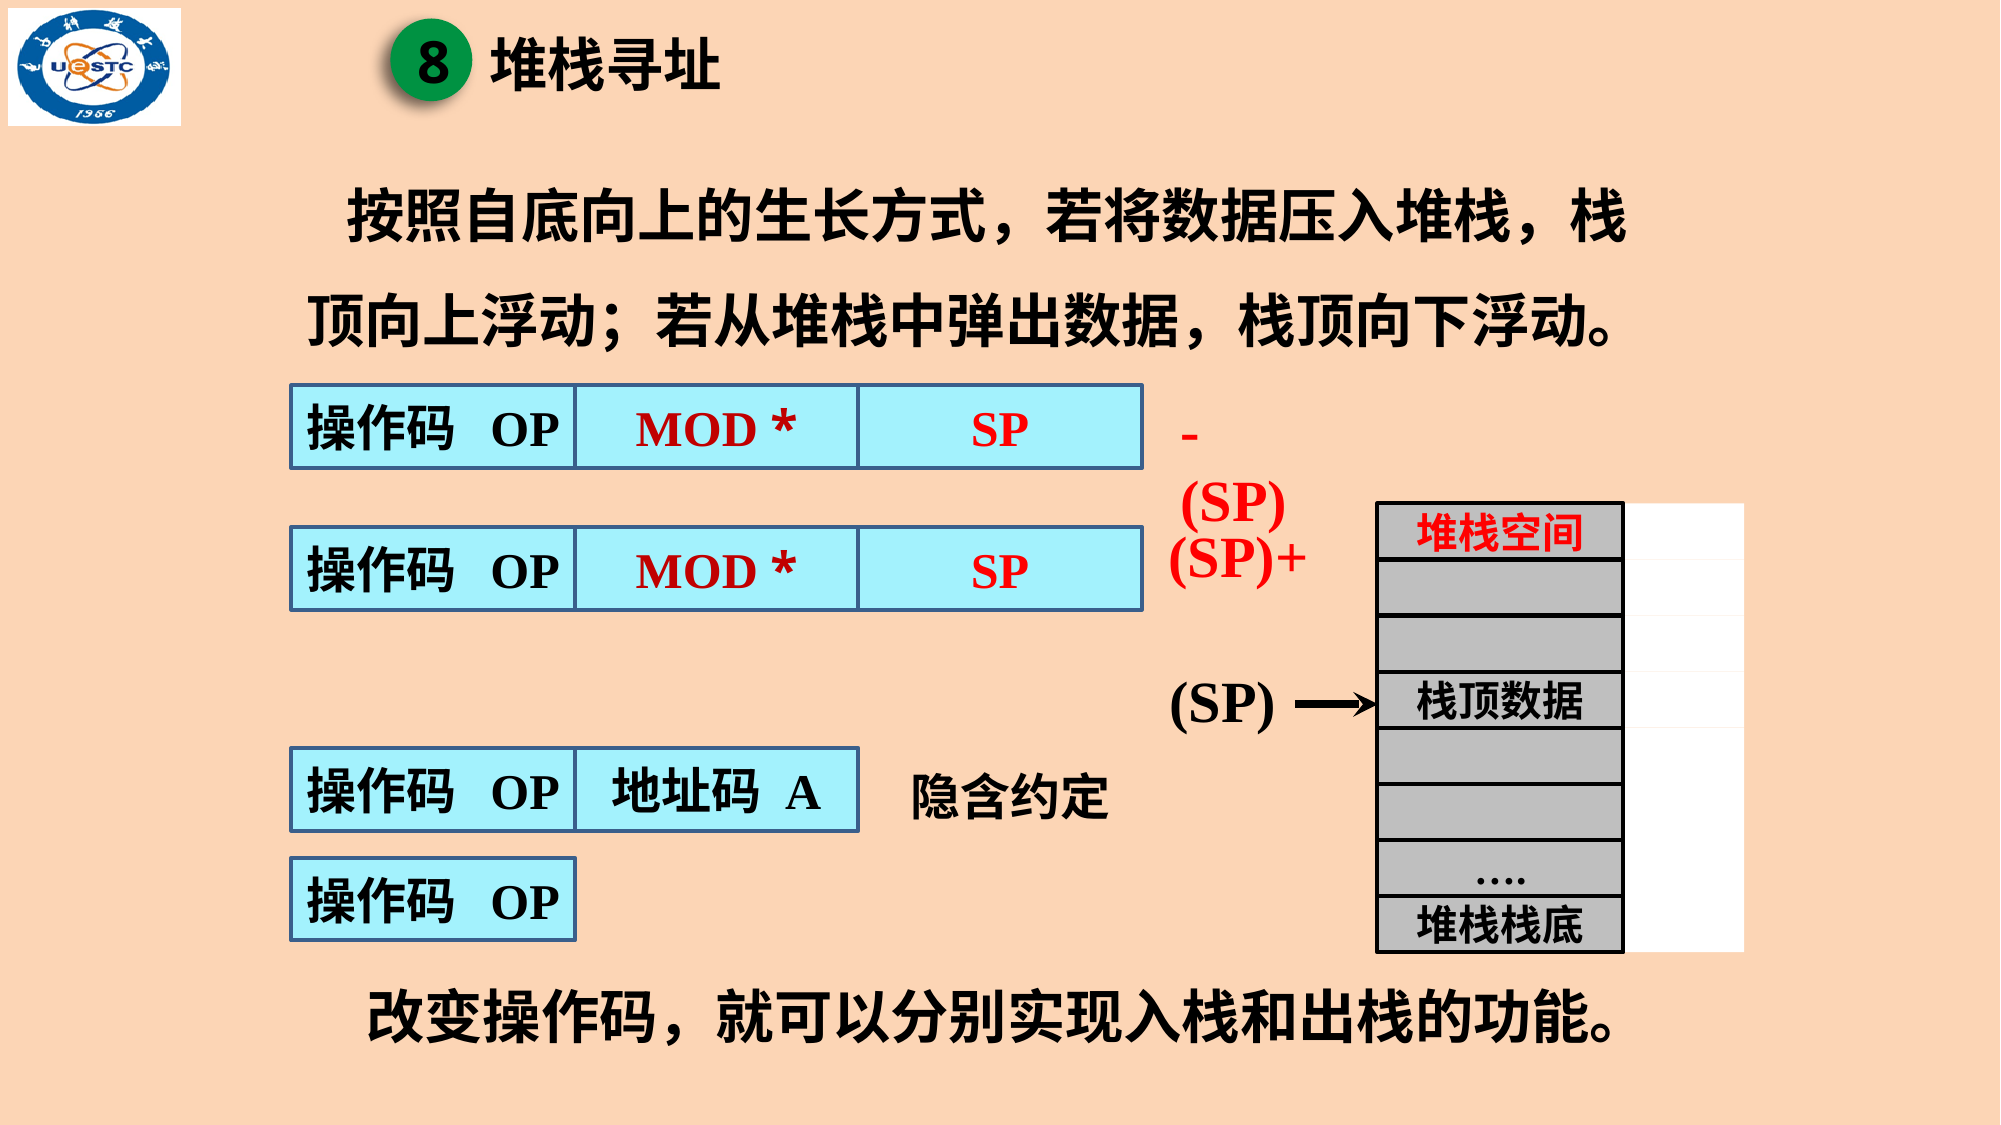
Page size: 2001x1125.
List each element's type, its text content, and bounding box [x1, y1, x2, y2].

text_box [290, 385, 1142, 469]
text_box 8 [388, 16, 475, 104]
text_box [1377, 503, 1745, 953]
text_box 操作码 OP [289, 856, 577, 942]
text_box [290, 747, 1128, 835]
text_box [1153, 656, 1379, 744]
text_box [290, 526, 1142, 610]
text_box 堆栈寻址 [474, 20, 738, 106]
picture [8, 8, 181, 126]
text_box (SP)+ [1153, 512, 1371, 597]
text_box 改变操作码，就可以分别实现入栈和出栈的功能。 [351, 972, 1663, 1058]
text_box 按照自底向上的生长方式，若将数据压入堆栈，栈顶向上浮动；若从堆栈中弹出数据，栈顶向下浮动。 [291, 137, 1697, 362]
text_box -(SP) [1165, 385, 1315, 512]
